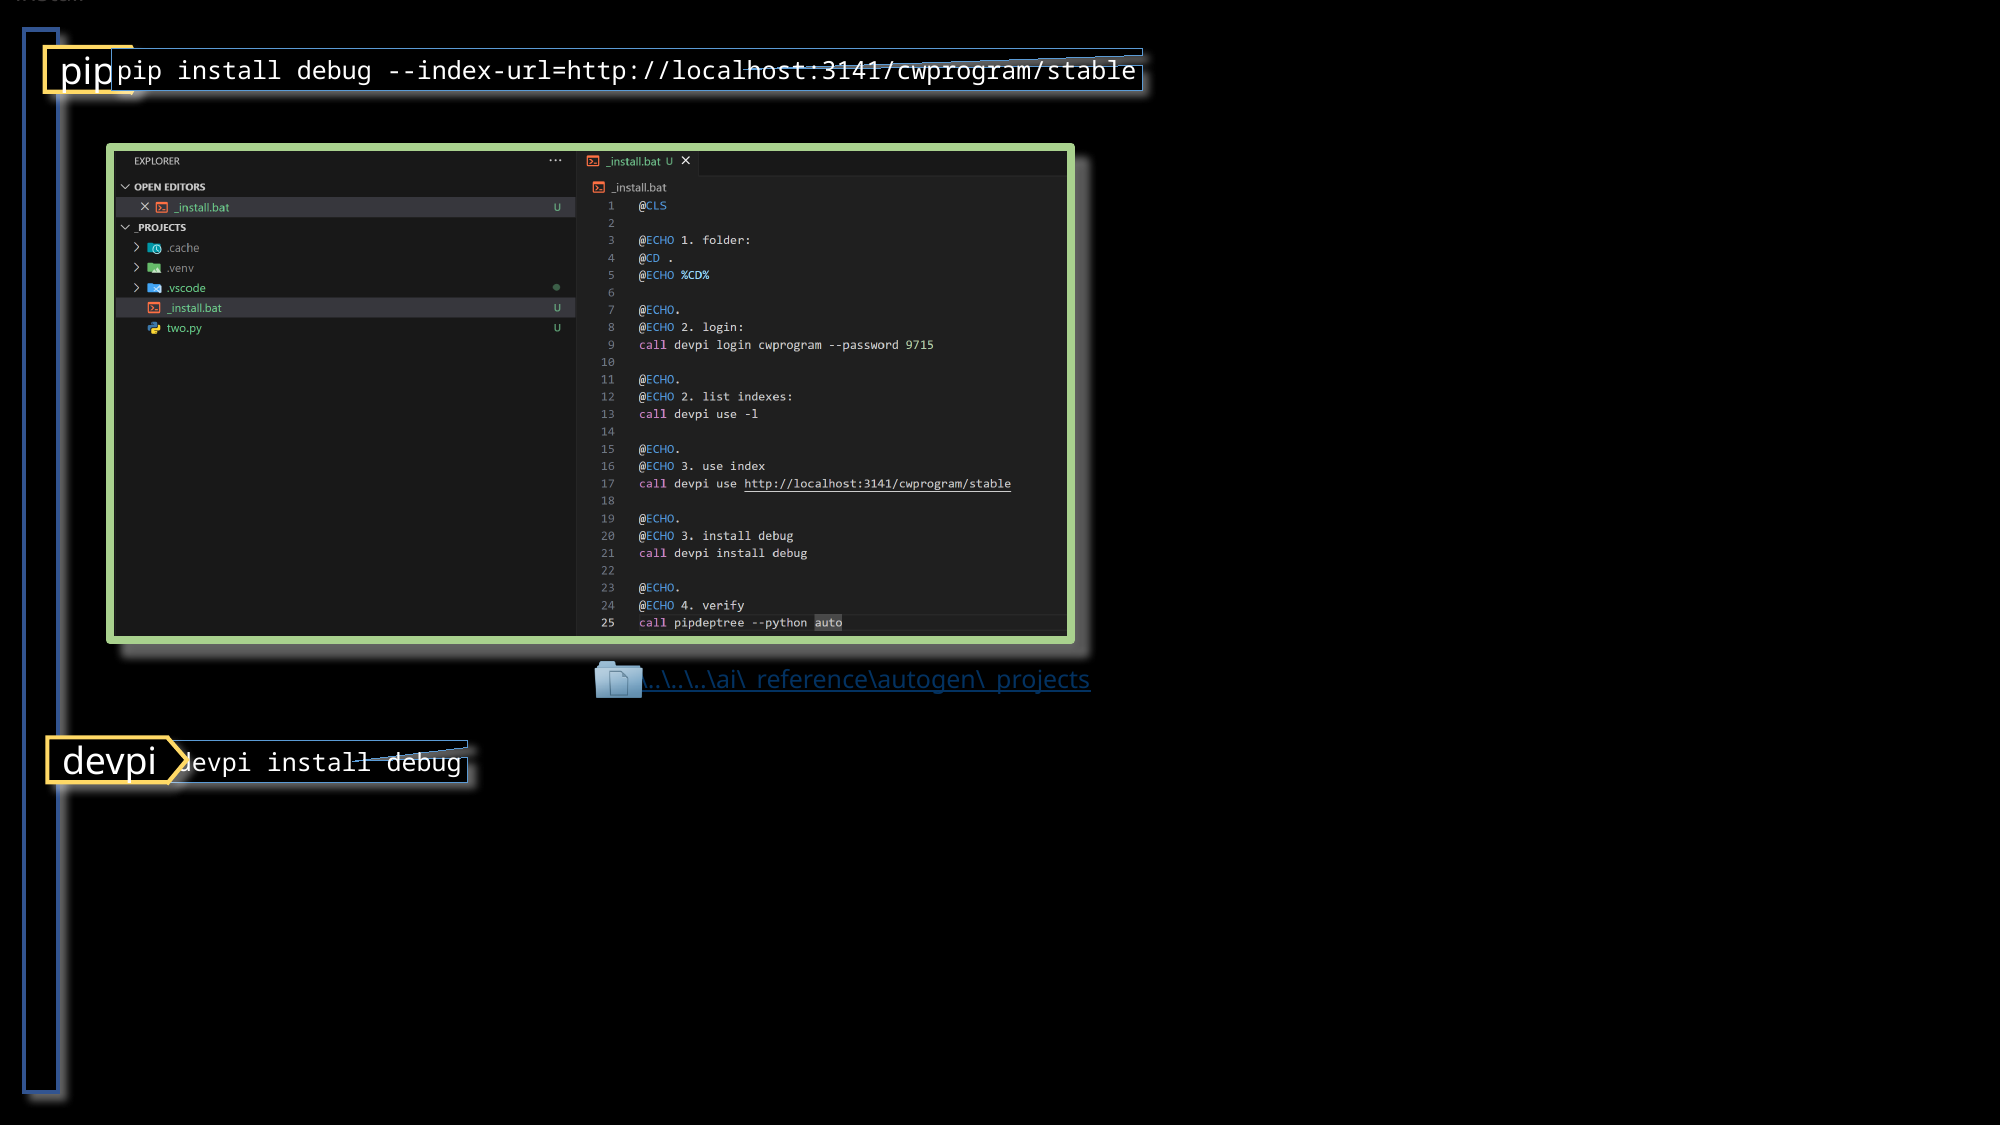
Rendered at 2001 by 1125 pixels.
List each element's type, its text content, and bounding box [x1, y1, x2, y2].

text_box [594, 654, 1067, 704]
text_box devpi install debug [177, 740, 468, 783]
picture [113, 150, 1067, 636]
text_box devpi [47, 737, 187, 783]
text_box pip [44, 46, 132, 92]
text_box [23, 28, 59, 1093]
title 3. install [0, 0, 114, 149]
text_box pip install debug --index-url=http://localhost:3141/cwprogram/stable [111, 48, 1143, 91]
